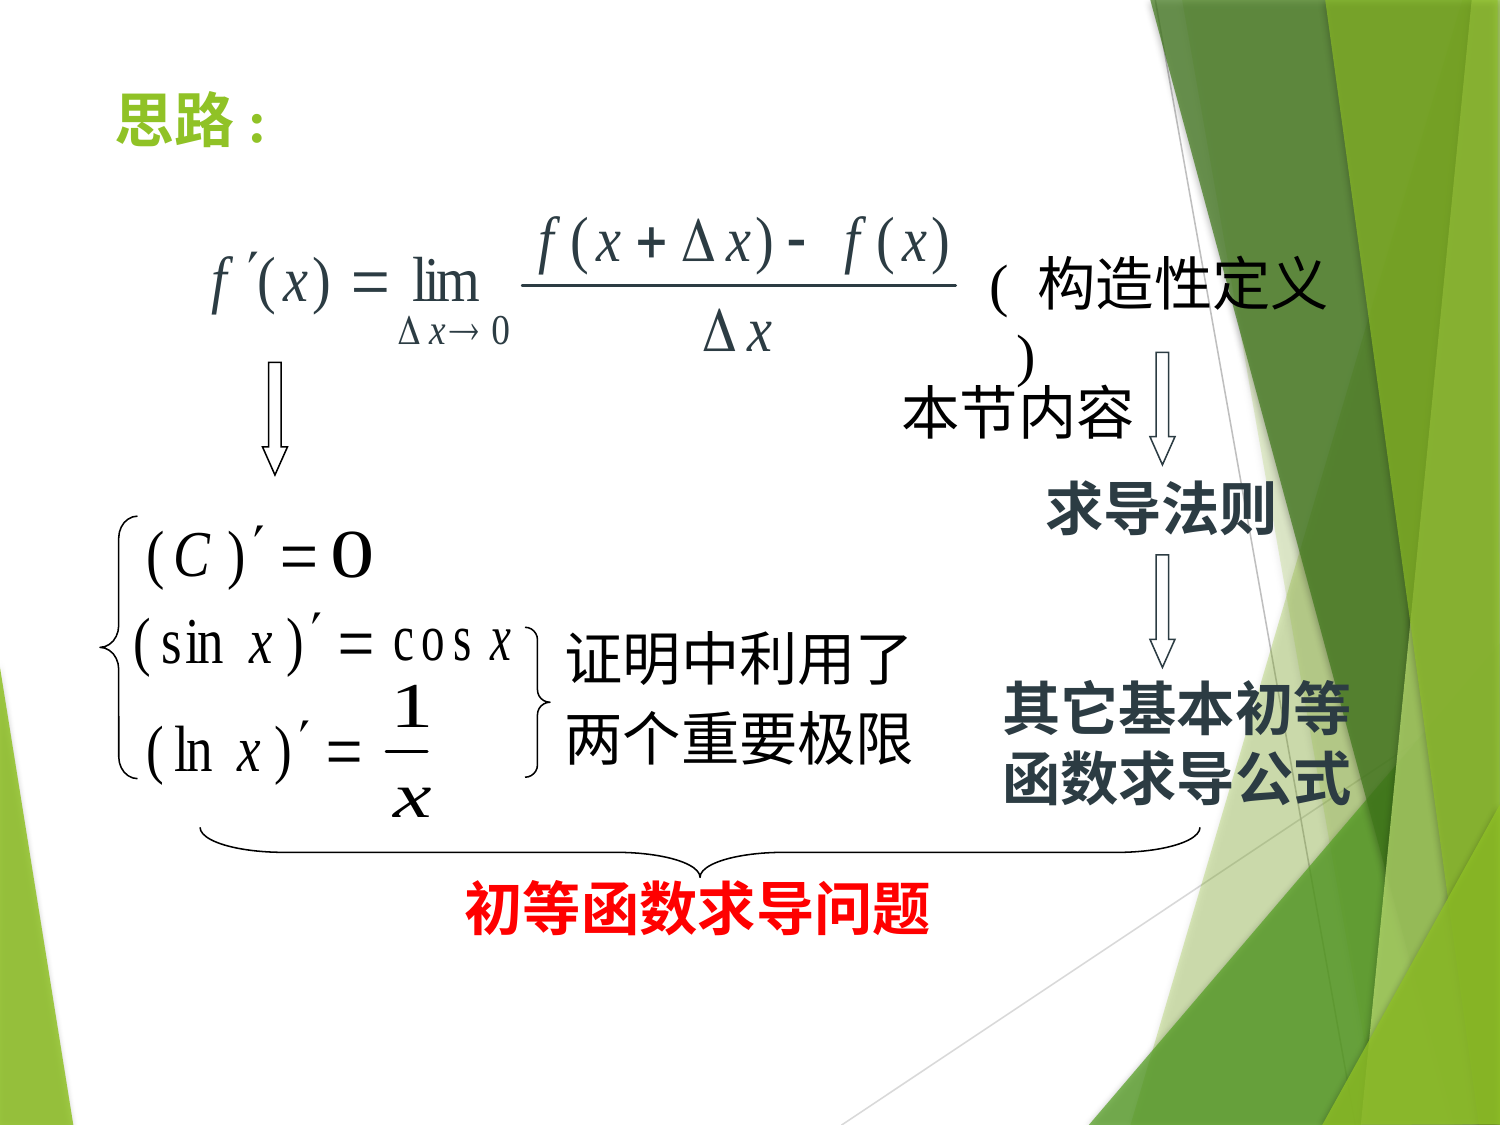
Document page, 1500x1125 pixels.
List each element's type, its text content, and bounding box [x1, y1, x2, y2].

text_box [1150, 352, 1175, 464]
text_box ( 构造性定义 ) [975, 239, 1375, 395]
text_box [1149, 554, 1175, 664]
text_box 本节内容 [886, 368, 1150, 454]
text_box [374, 665, 438, 828]
text_box 初等函数求导问题 [449, 864, 988, 950]
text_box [189, 200, 963, 378]
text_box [136, 515, 320, 600]
title 思路: [99, 75, 300, 163]
text_box 求导法则 [1030, 464, 1369, 550]
text_box 其它基本初等函数求导公式 [987, 664, 1388, 820]
text_box [525, 628, 550, 778]
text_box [320, 514, 376, 592]
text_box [385, 615, 526, 674]
text_box [200, 827, 1201, 864]
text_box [124, 602, 381, 688]
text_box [136, 710, 368, 795]
text_box [262, 385, 288, 475]
text_box 证明中利用了 两个重要极限 [549, 614, 988, 778]
text_box [99, 516, 138, 778]
